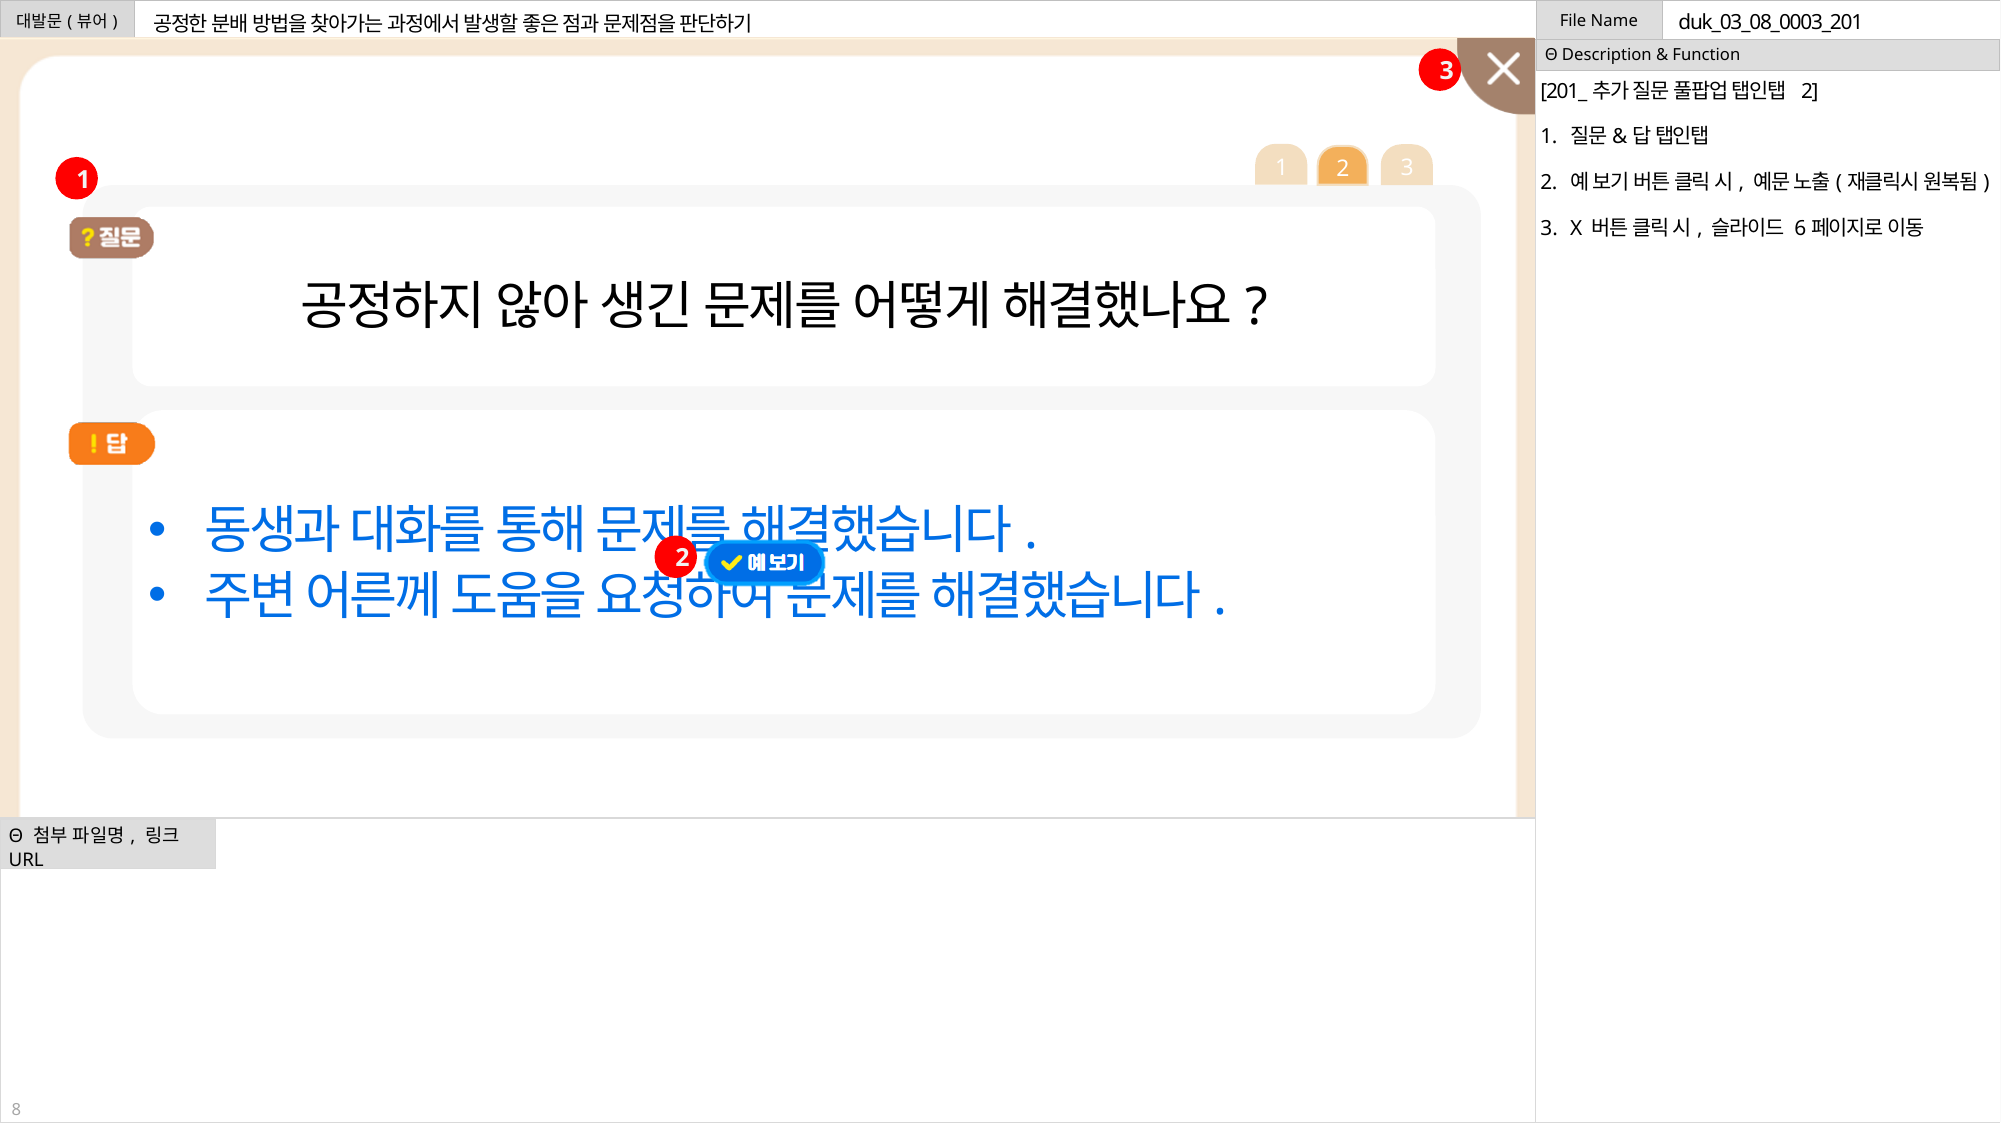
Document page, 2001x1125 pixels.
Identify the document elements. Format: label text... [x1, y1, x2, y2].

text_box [1256, 144, 1307, 188]
picture [54, 402, 163, 499]
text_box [1381, 145, 1432, 189]
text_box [0, 38, 1535, 817]
list 공정한 분배 방법을 찾아가는 과정에서 발생할 좋은 점과 문제점을 판단하기 [135, 0, 1535, 38]
picture [696, 537, 835, 588]
picture [55, 196, 162, 272]
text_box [1317, 145, 1368, 189]
list [201_추가 질문 풀팝업 탭인탭 2] 질문&답 탭인탭 예 보기 버튼 클릭 시, 예문 노출(재클릭시 원복됨) X 버튼 클릭 시, 슬라이드 6페이지로 이동 [1535, 71, 2000, 669]
list duk_03_08_0003_201 [1660, 0, 2000, 39]
